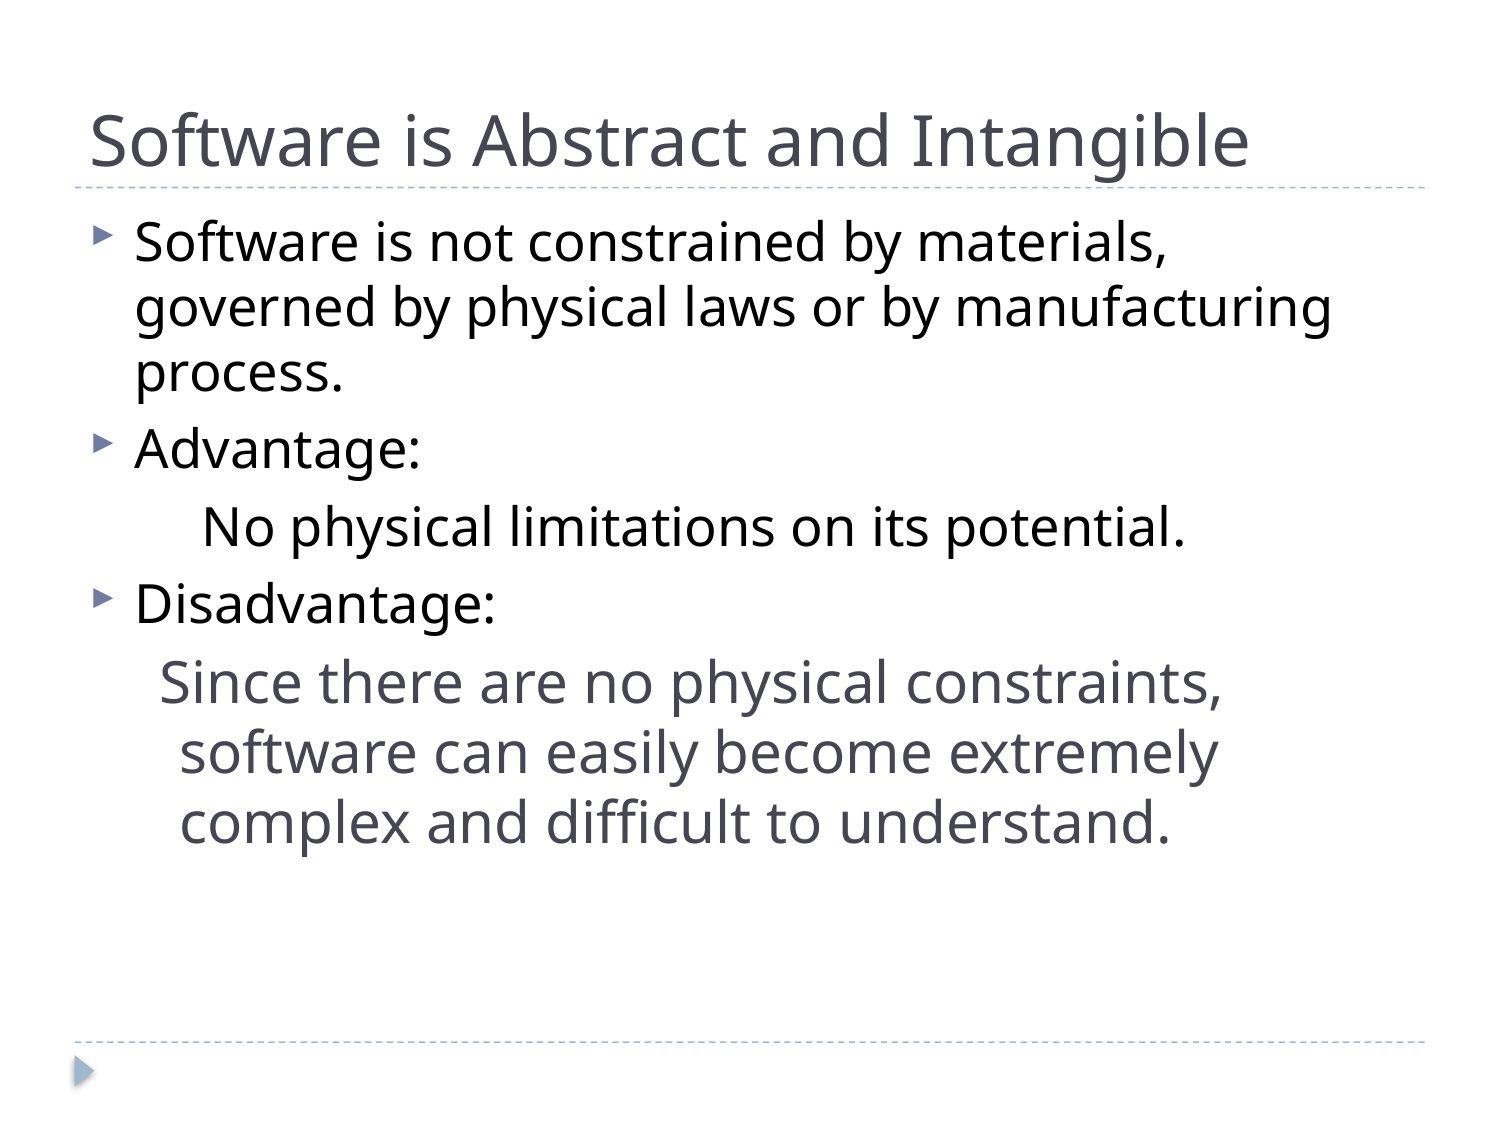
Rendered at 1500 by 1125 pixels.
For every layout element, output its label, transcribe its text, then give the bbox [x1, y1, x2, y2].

title Software is Abstract and Intangible [75, 24, 1425, 188]
list Software is not constrained by materials, governed by physical laws or by manufacturing process. Advantage: No physical limitations on its potential. Disadvantage: Since there are no physical constraints, software can easily become extremely complex and difficult to understand. [75, 200, 1425, 1006]
